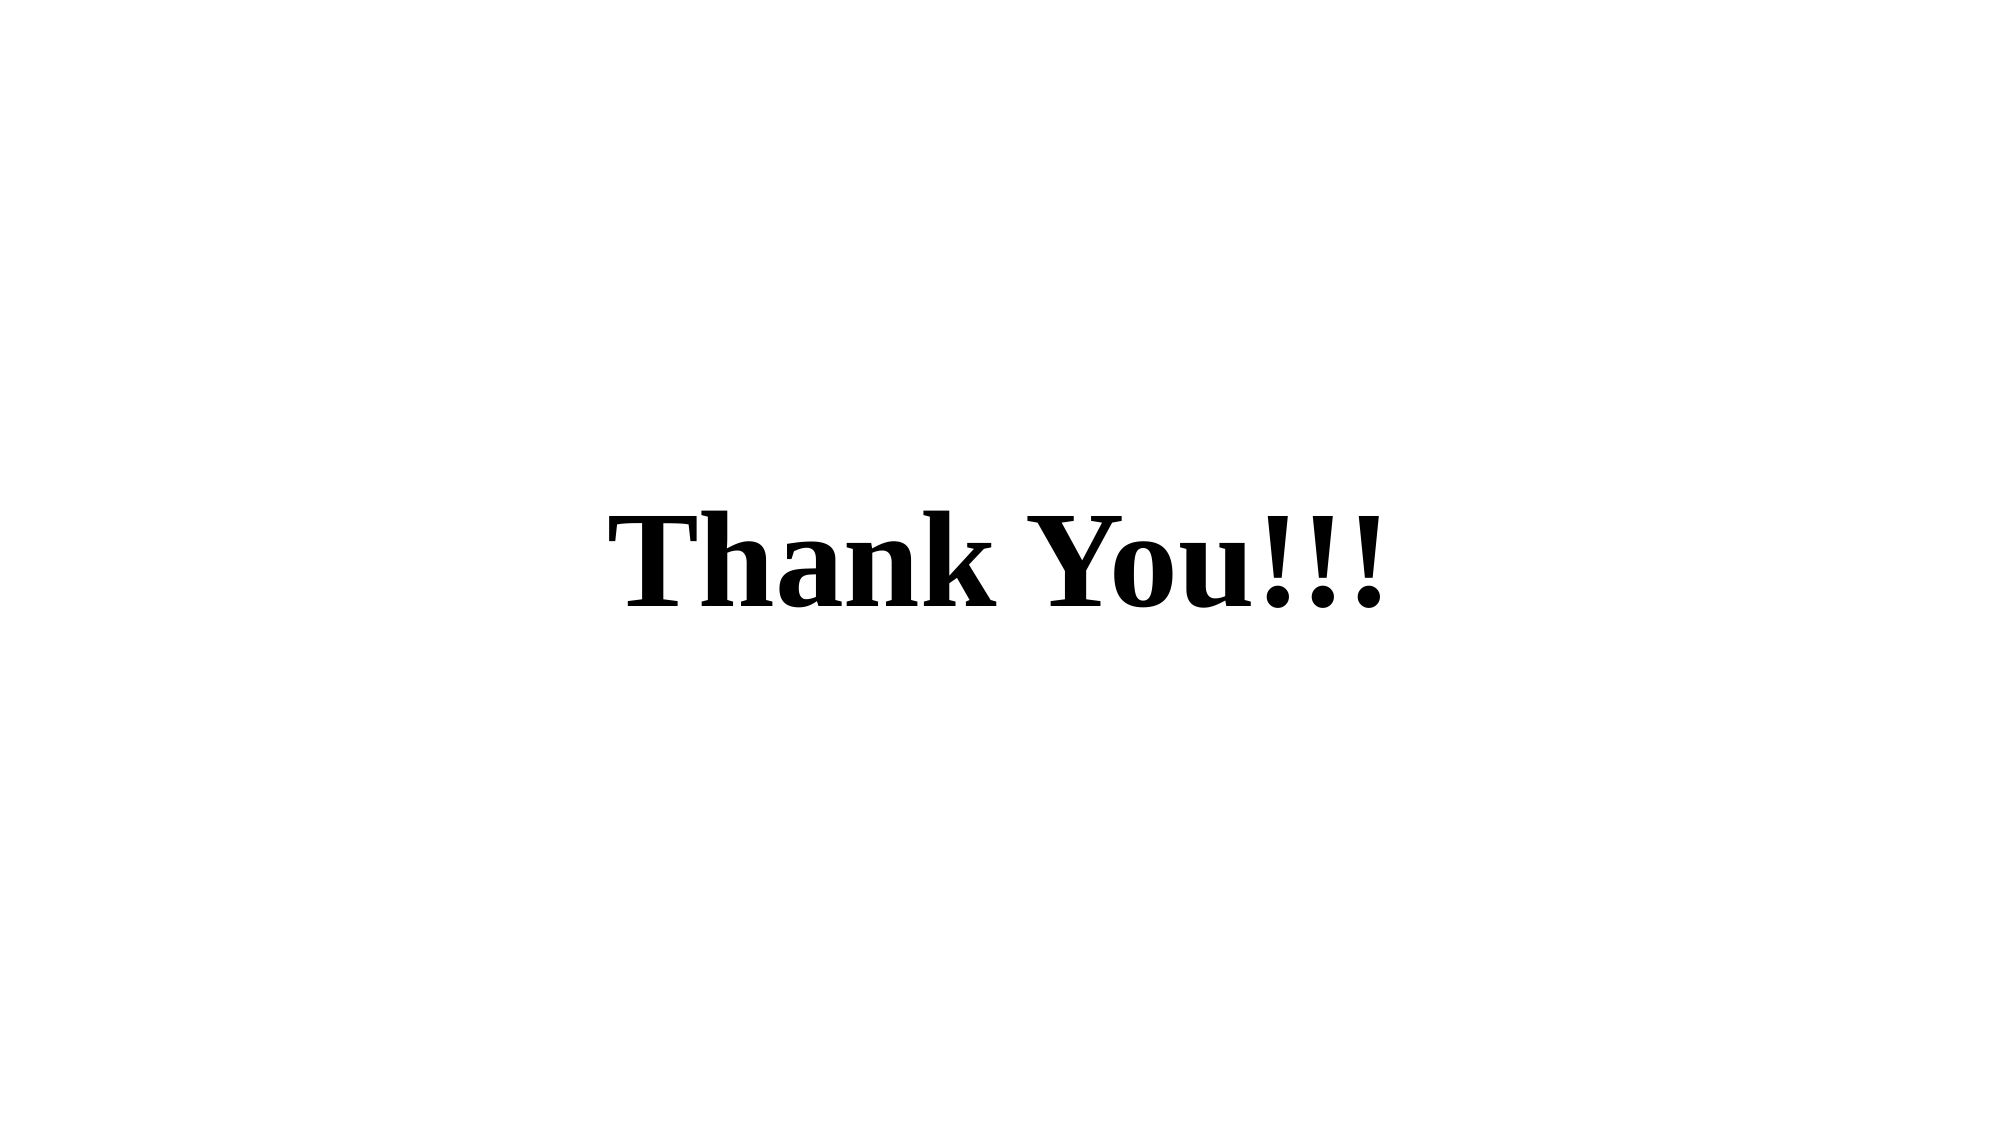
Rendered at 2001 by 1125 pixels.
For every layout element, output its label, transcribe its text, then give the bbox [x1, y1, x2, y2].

title Thank You!!! [137, 453, 1863, 672]
